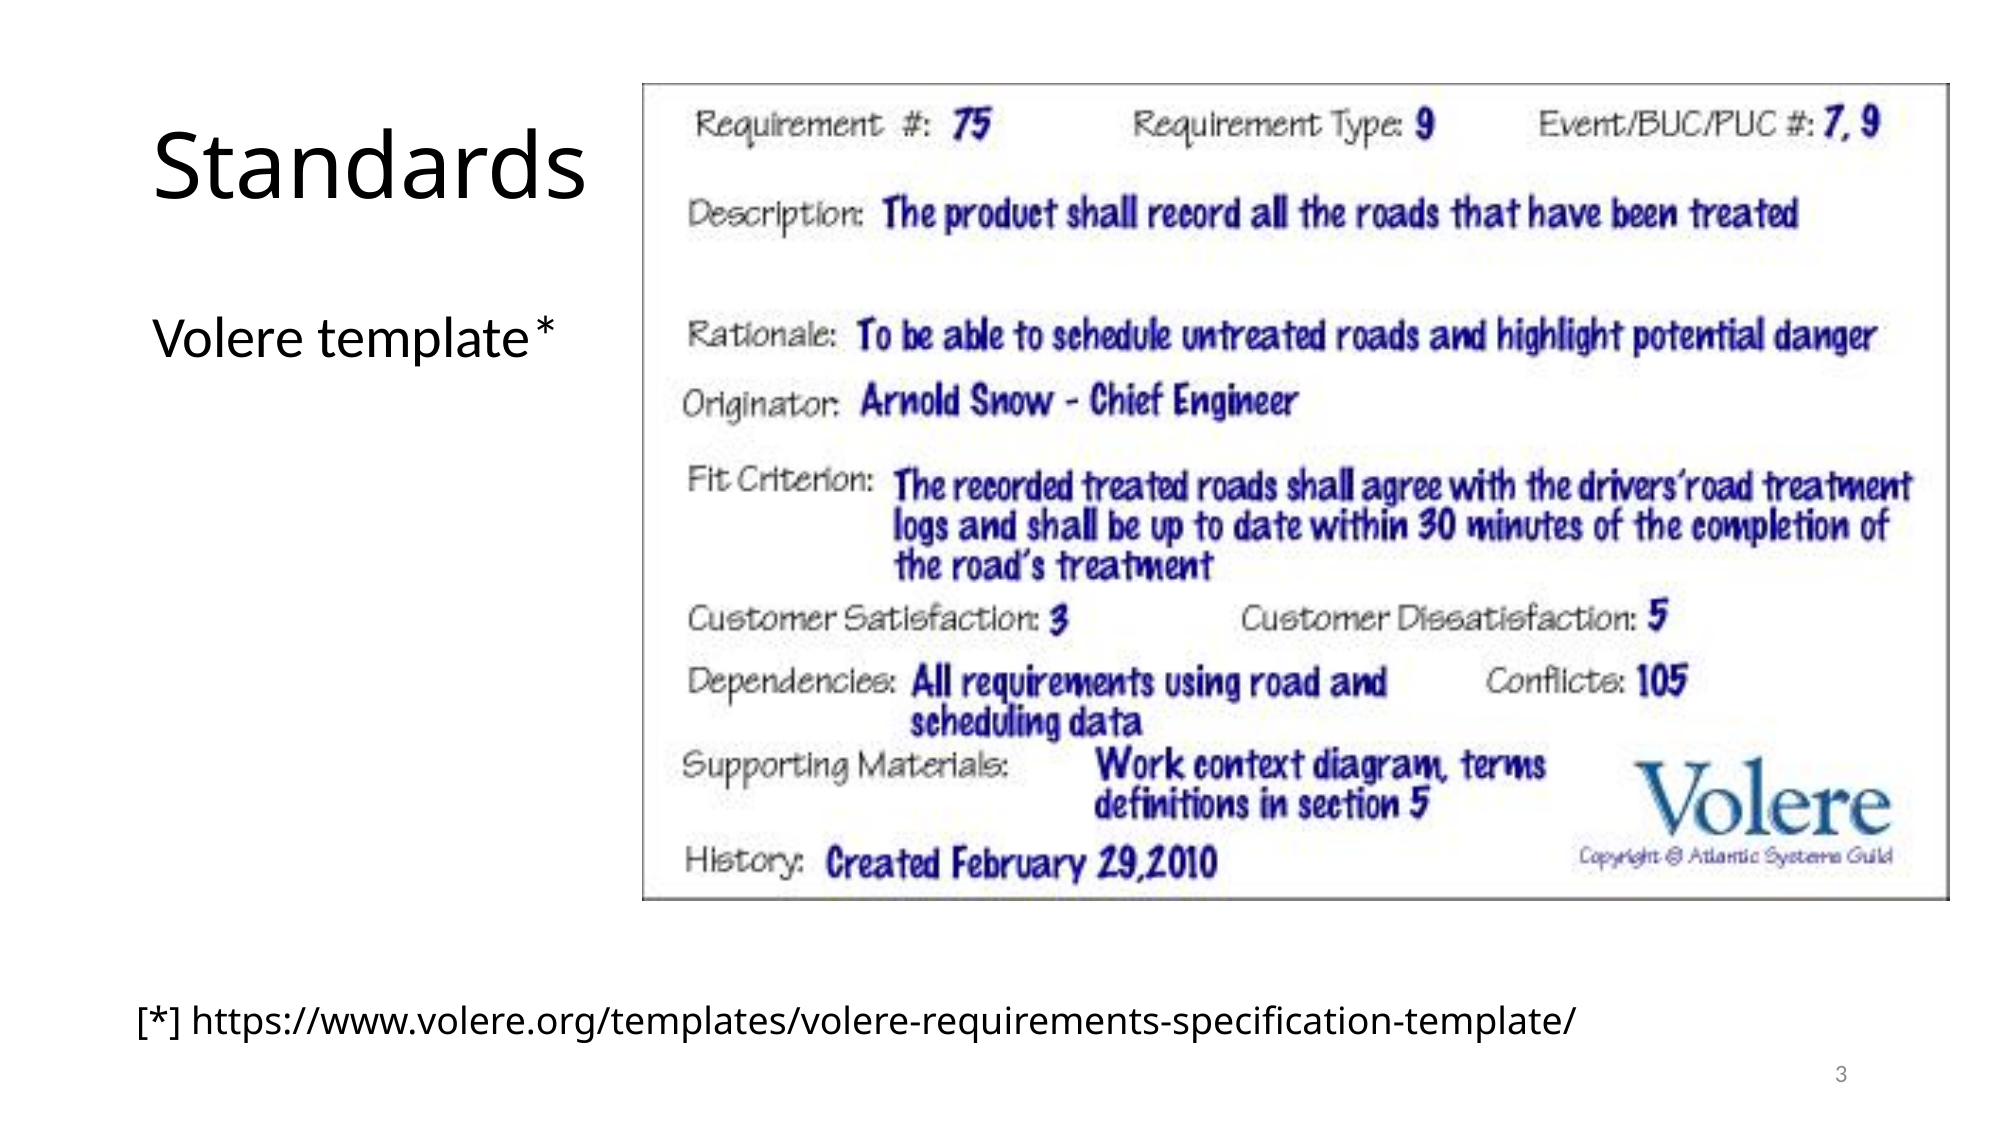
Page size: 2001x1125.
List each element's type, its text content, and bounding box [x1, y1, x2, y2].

slide_number 3 [1412, 1042, 1863, 1103]
list Volere template* [137, 299, 642, 775]
title Standards [137, 59, 1863, 278]
picture [642, 83, 1950, 901]
text_box [*] https://www.volere.org/templates/volere-requirements-specification-template/ [121, 989, 1798, 1050]
